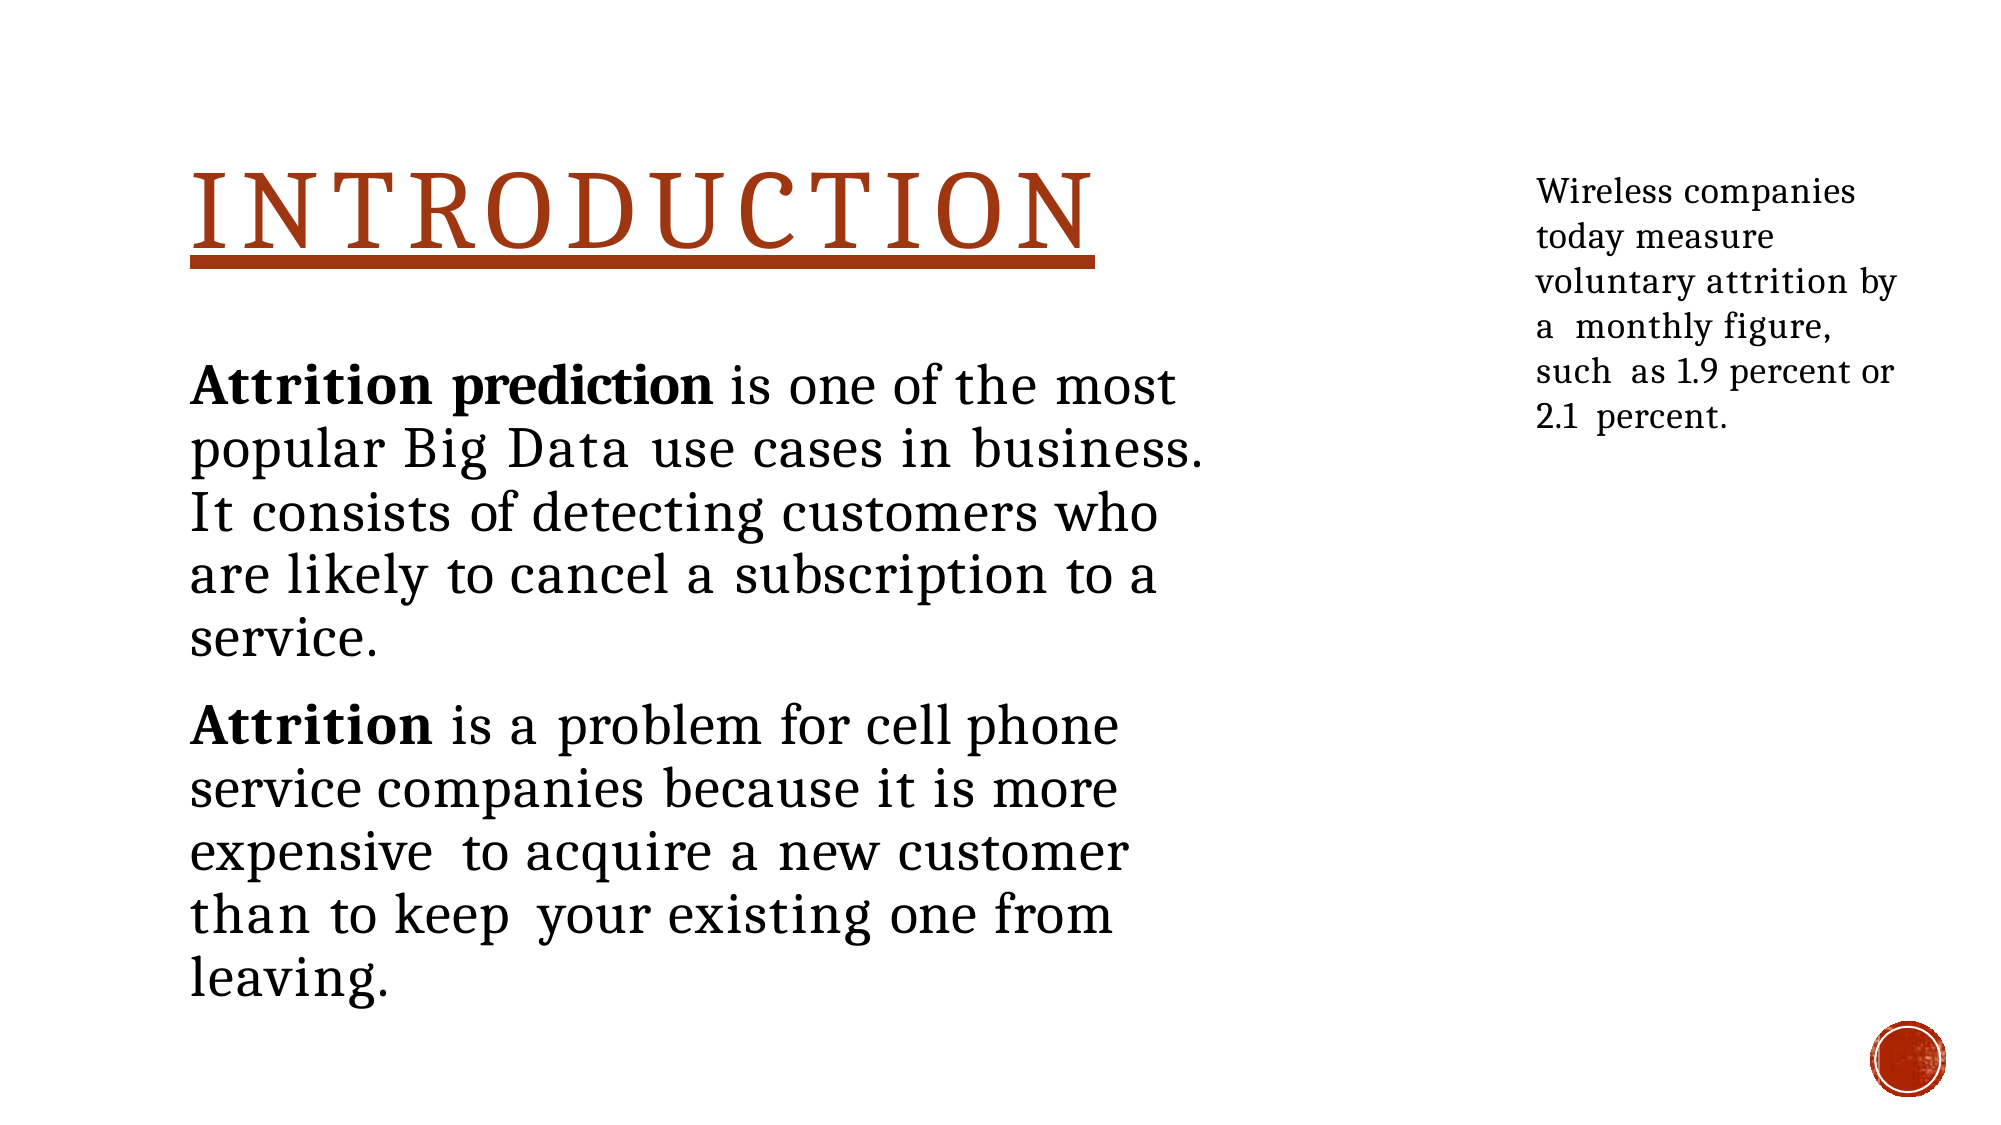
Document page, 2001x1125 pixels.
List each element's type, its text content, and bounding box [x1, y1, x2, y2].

text_box Attrition prediction is one of the most popular Big Data use cases in business. It consists of detecting customers who are likely to cancel a subscription to a service. Attrition is a problem for cell phone service companies because it is more expensive to acquire a new customer than to keep your existing one from leaving. [188, 345, 1259, 1010]
title INTRODUCTION [188, 133, 1135, 324]
text_box Wireless companies today measure voluntary attrition by a monthly figure, such as 1.9 percent or 2.1 percent. [1534, 163, 1902, 436]
picture [1870, 1021, 1946, 1097]
